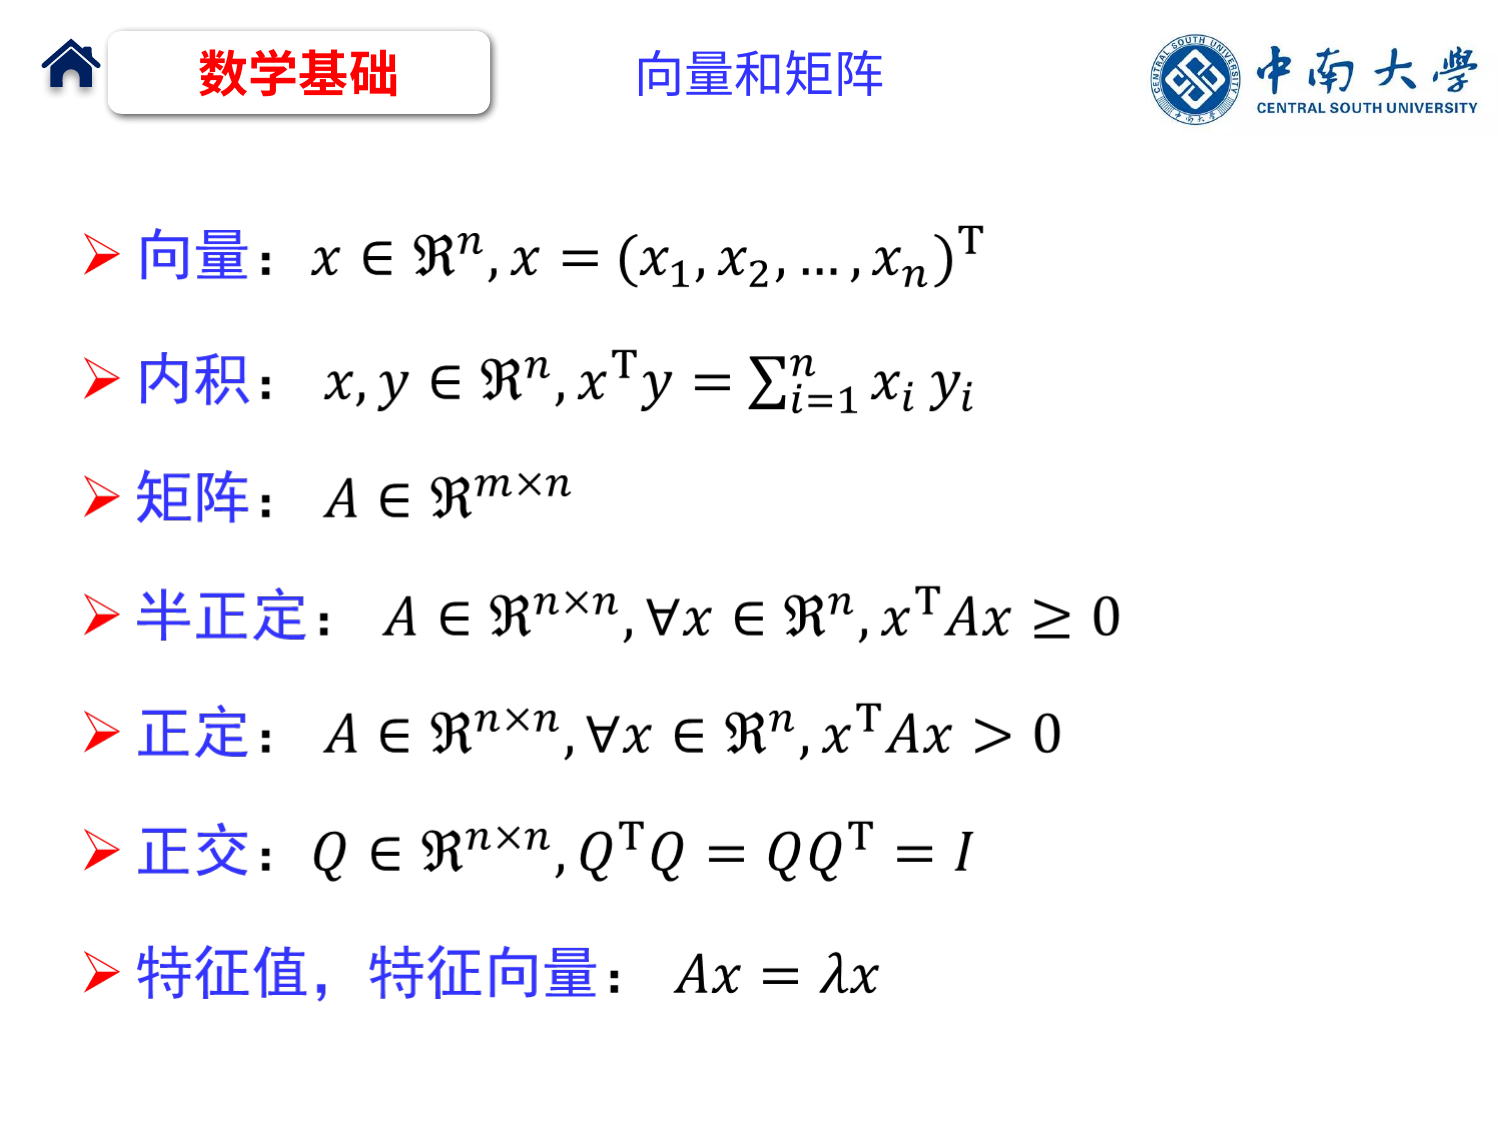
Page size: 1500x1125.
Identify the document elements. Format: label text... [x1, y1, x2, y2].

text_box 向量和矩阵 [620, 35, 939, 110]
picture [1135, 22, 1499, 138]
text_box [41, 30, 491, 115]
text_box [64, 208, 1495, 1027]
